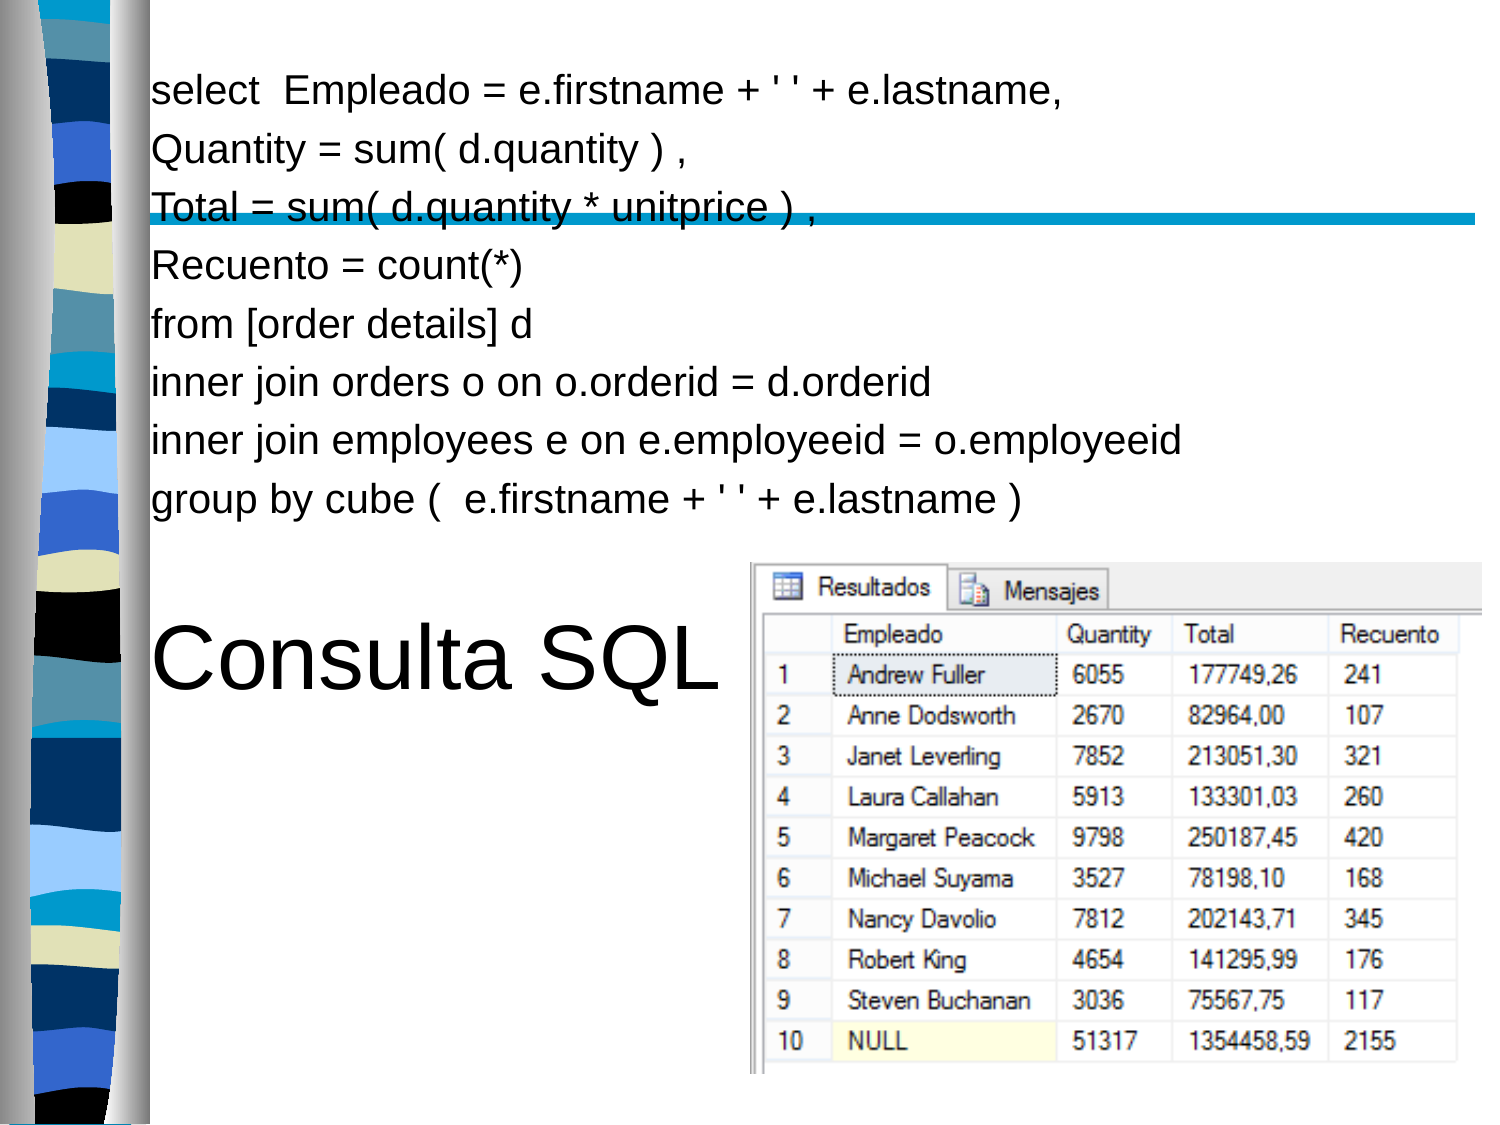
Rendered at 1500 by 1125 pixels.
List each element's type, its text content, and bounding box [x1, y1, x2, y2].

list select Empleado = e.firstname + ' ' + e.lastname, Quantity = sum( d.quantity ) , Total = sum( d.quantity * unitprice ) , Recuento = count(*) from [order details] d inner join orders o on o.orderid = d.orderid inner join employees e on e.employeeid = o.employeeid group by cube ( e.firstname + ' ' + e.lastname ) Consulta SQL [135, 55, 1454, 919]
picture [749, 562, 1482, 1075]
